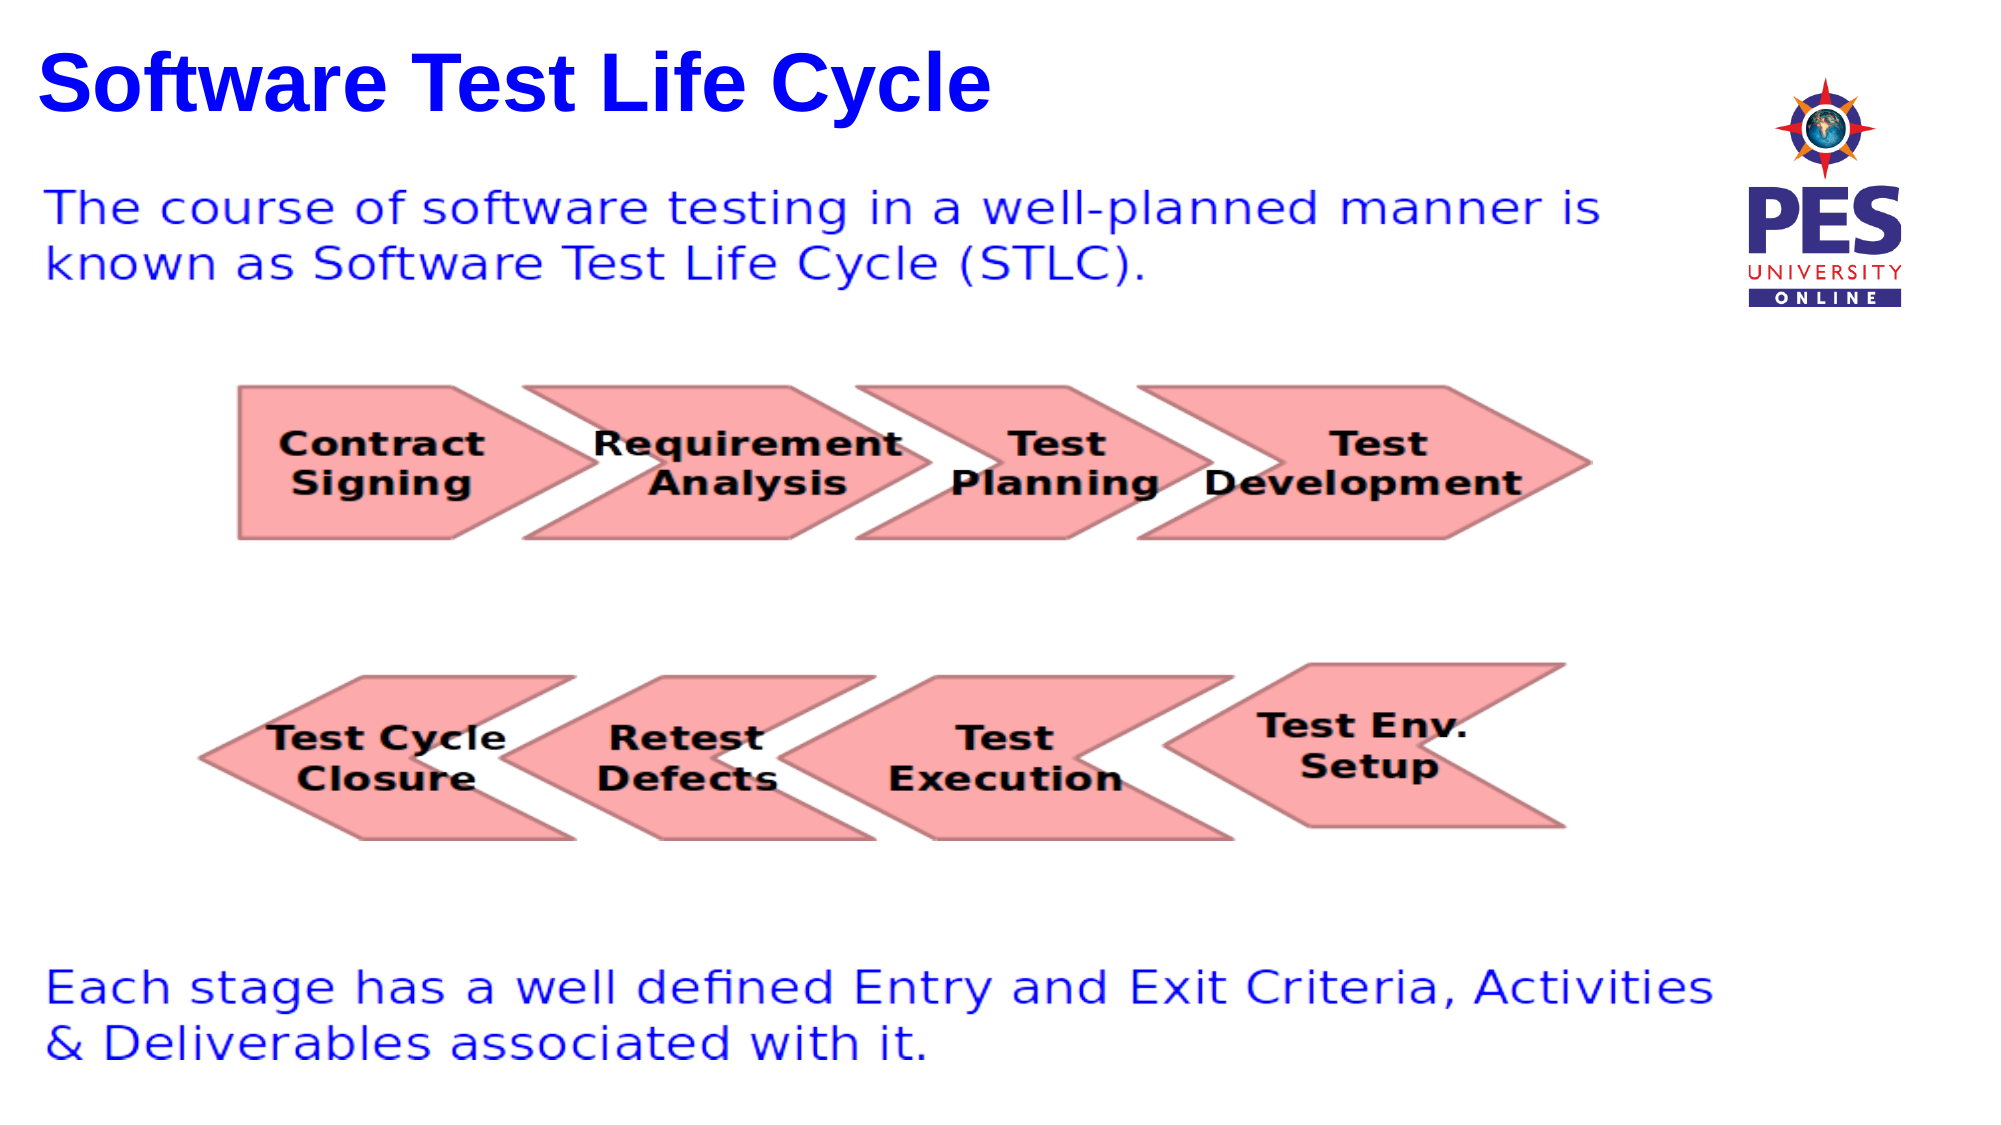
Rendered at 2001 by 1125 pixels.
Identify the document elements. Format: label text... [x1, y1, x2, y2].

picture [1748, 77, 1902, 307]
picture [24, 169, 1740, 1060]
text_box Software Test Life Cycle [22, 12, 1107, 145]
